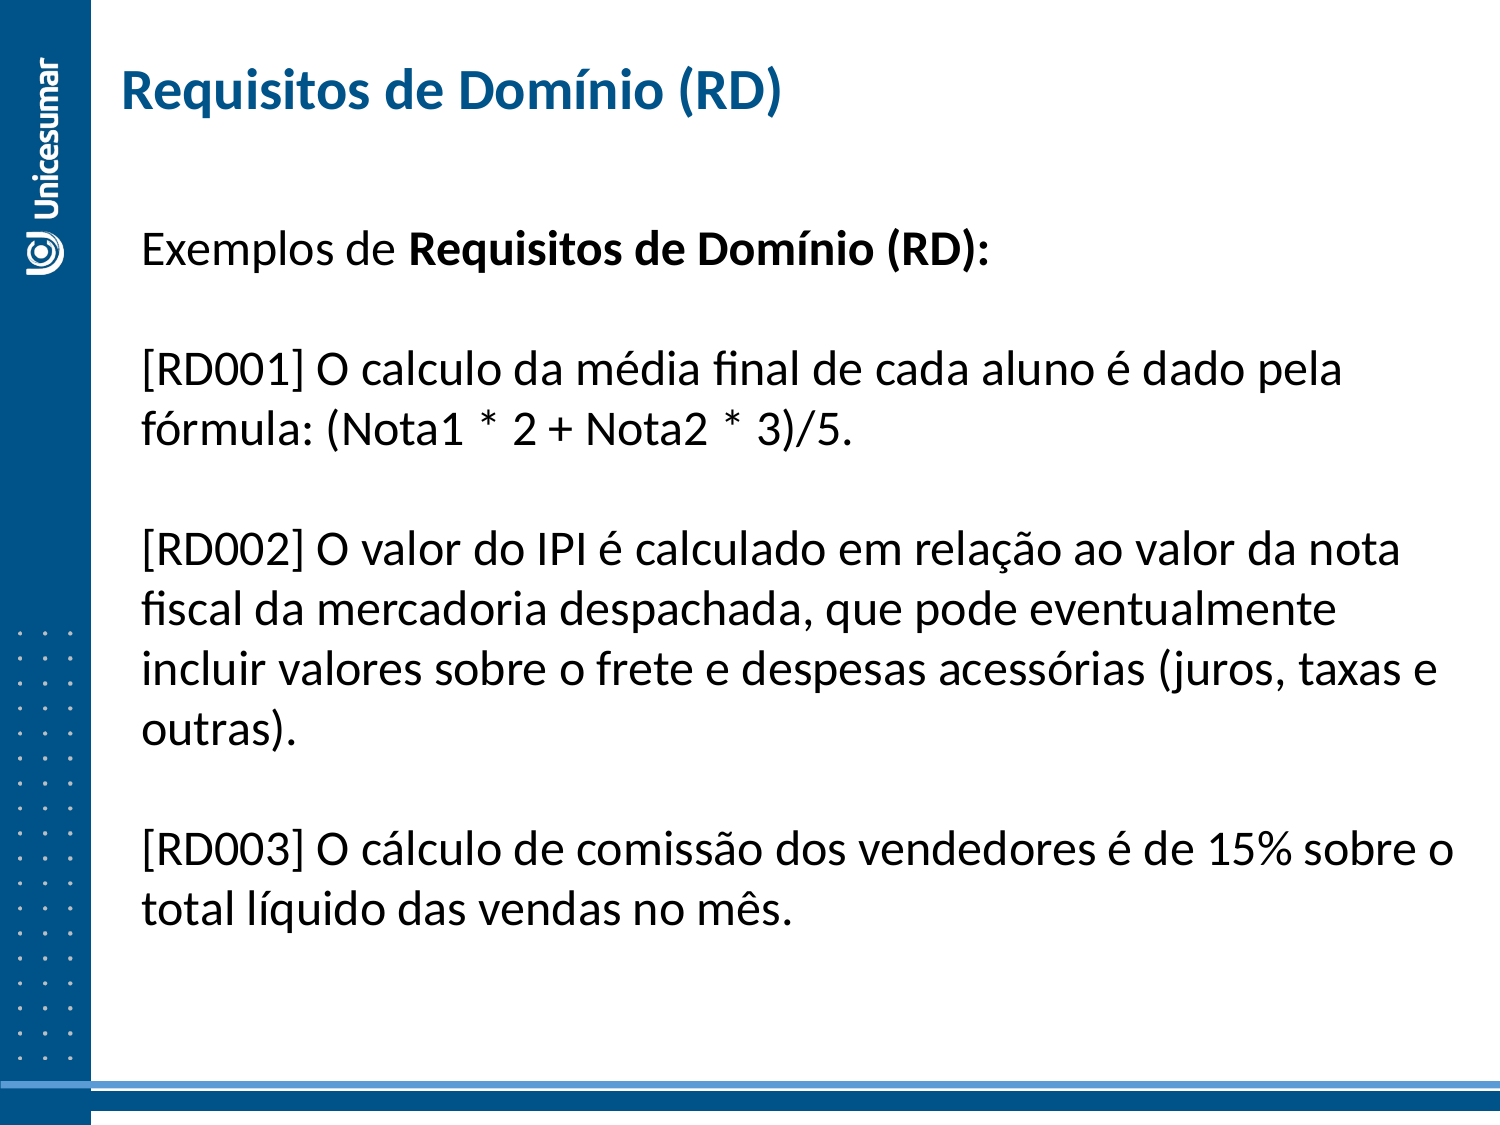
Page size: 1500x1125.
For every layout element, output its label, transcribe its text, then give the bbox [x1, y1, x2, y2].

text_box Exemplos de Requisitos de Domínio (RD): [RD001] O calculo da média final de cada aluno é dado pela fórmula: (Nota1 * 2 + Nota2 * 3)/5. [RD002] O valor do IPI é calculado em relação ao valor da nota fiscal da mercadoria despachada, que pode eventualmente incluir valores sobre o frete e despesas acessórias (juros, taxas e outras). [RD003] O cálculo de comissão dos vendedores é de 15% sobre o total líquido das vendas no mês. [126, 207, 1483, 943]
picture [18, 631, 83, 1060]
picture [27, 58, 64, 275]
text_box Requisitos de Domínio (RD) [106, 43, 1470, 129]
